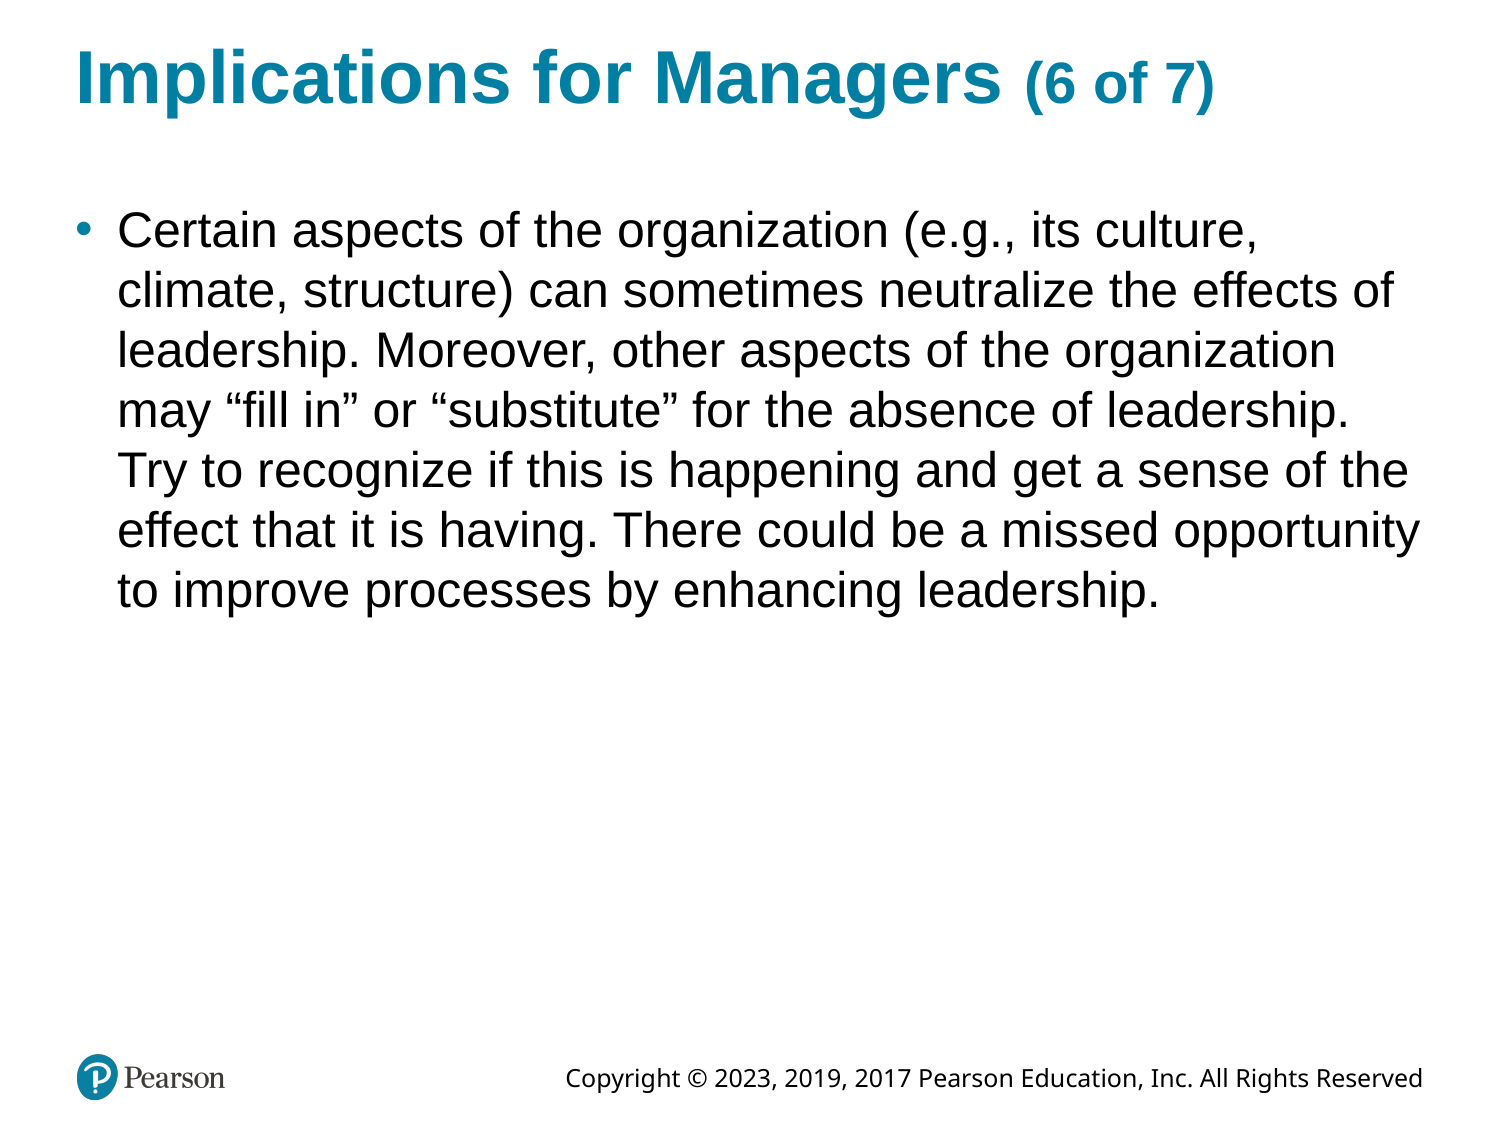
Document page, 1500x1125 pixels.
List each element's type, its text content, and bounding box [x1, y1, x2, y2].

picture [102, 1054, 225, 1100]
picture [85, 1063, 110, 1087]
list Certain aspects of the organization (e.g., its culture, climate, structure) can sometimes neutralize the effects of leadership. Moreover, other aspects of the organization may “fill in” or “substitute” for the absence of leadership. Try to recognize if this is happening and get a sense of the effect that it is having. There could be a missed opportunity to improve processes by enhancing leadership. [75, 86, 1425, 730]
title Implications for Managers (6 of 7) [75, 0, 1425, 86]
picture [77, 1054, 92, 1069]
picture [77, 1087, 88, 1100]
